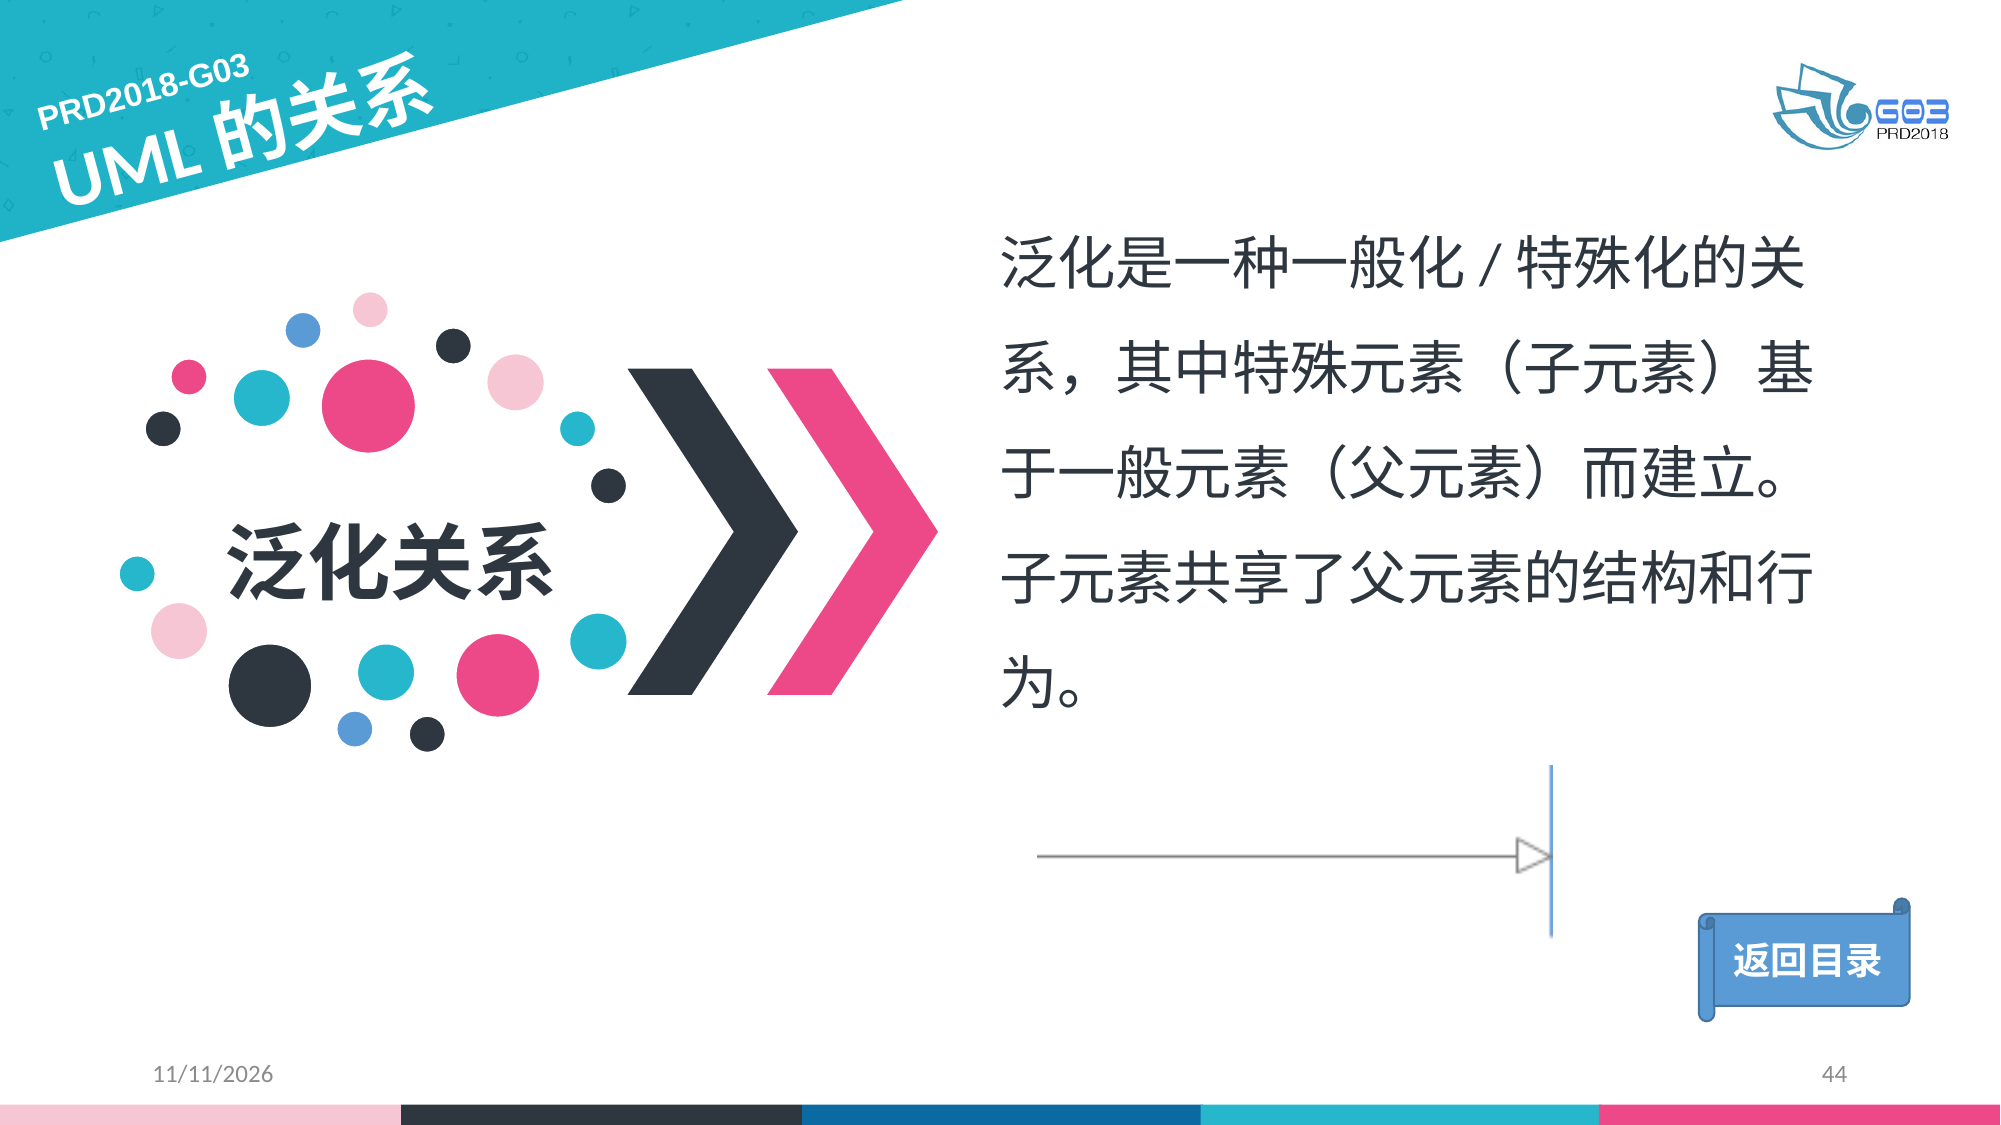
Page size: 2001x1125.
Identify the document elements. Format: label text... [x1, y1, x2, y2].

text_box [357, 643, 416, 702]
text_box [144, 410, 182, 448]
slide_number 44 [1412, 1042, 1863, 1103]
text_box [118, 555, 156, 593]
text_box [569, 612, 628, 671]
text_box [559, 410, 597, 448]
text_box [284, 311, 322, 349]
text_box [627, 368, 799, 695]
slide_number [137, 1042, 588, 1103]
text_box [425, 0, 904, 120]
text_box [170, 358, 208, 396]
text_box [434, 327, 472, 365]
text_box PRD2018-G03 UML的关系 [16, 0, 459, 236]
text_box [455, 633, 541, 718]
text_box [767, 368, 939, 695]
text_box [232, 368, 291, 428]
text_box [351, 291, 389, 329]
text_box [0, 1104, 2000, 1125]
text_box [590, 467, 627, 505]
text_box [486, 353, 545, 412]
text_box 泛化关系 [209, 453, 573, 618]
text_box [227, 643, 313, 729]
text_box [408, 715, 446, 753]
text_box 泛化是一种一般化/特殊化的关系，其中特殊元素（子元素）基于一般元素（父元素）而建立。子元素共享了父元素的结构和行为。 [984, 184, 1841, 724]
text_box [336, 710, 374, 748]
text_box [150, 602, 209, 661]
picture [1037, 765, 1553, 973]
text_box [320, 358, 416, 453]
text_box 返回目录 [1697, 897, 1911, 1023]
text_box [0, 0, 366, 243]
picture [1757, 8, 1965, 216]
